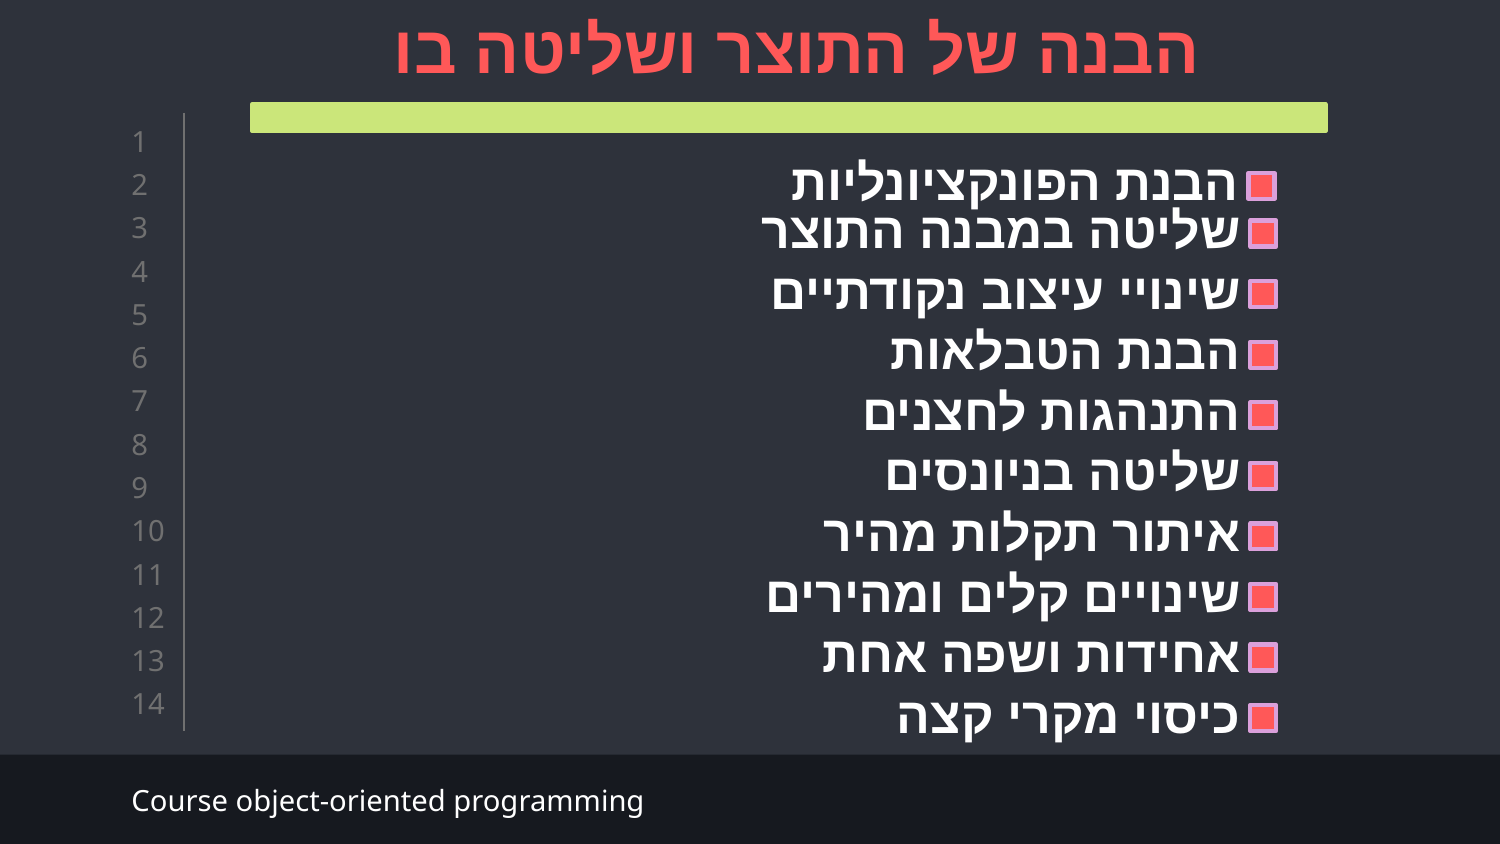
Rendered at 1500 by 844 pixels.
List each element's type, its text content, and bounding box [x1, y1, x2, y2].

text_box Course object-oriented programming [116, 770, 915, 829]
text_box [193, 14, 1383, 756]
